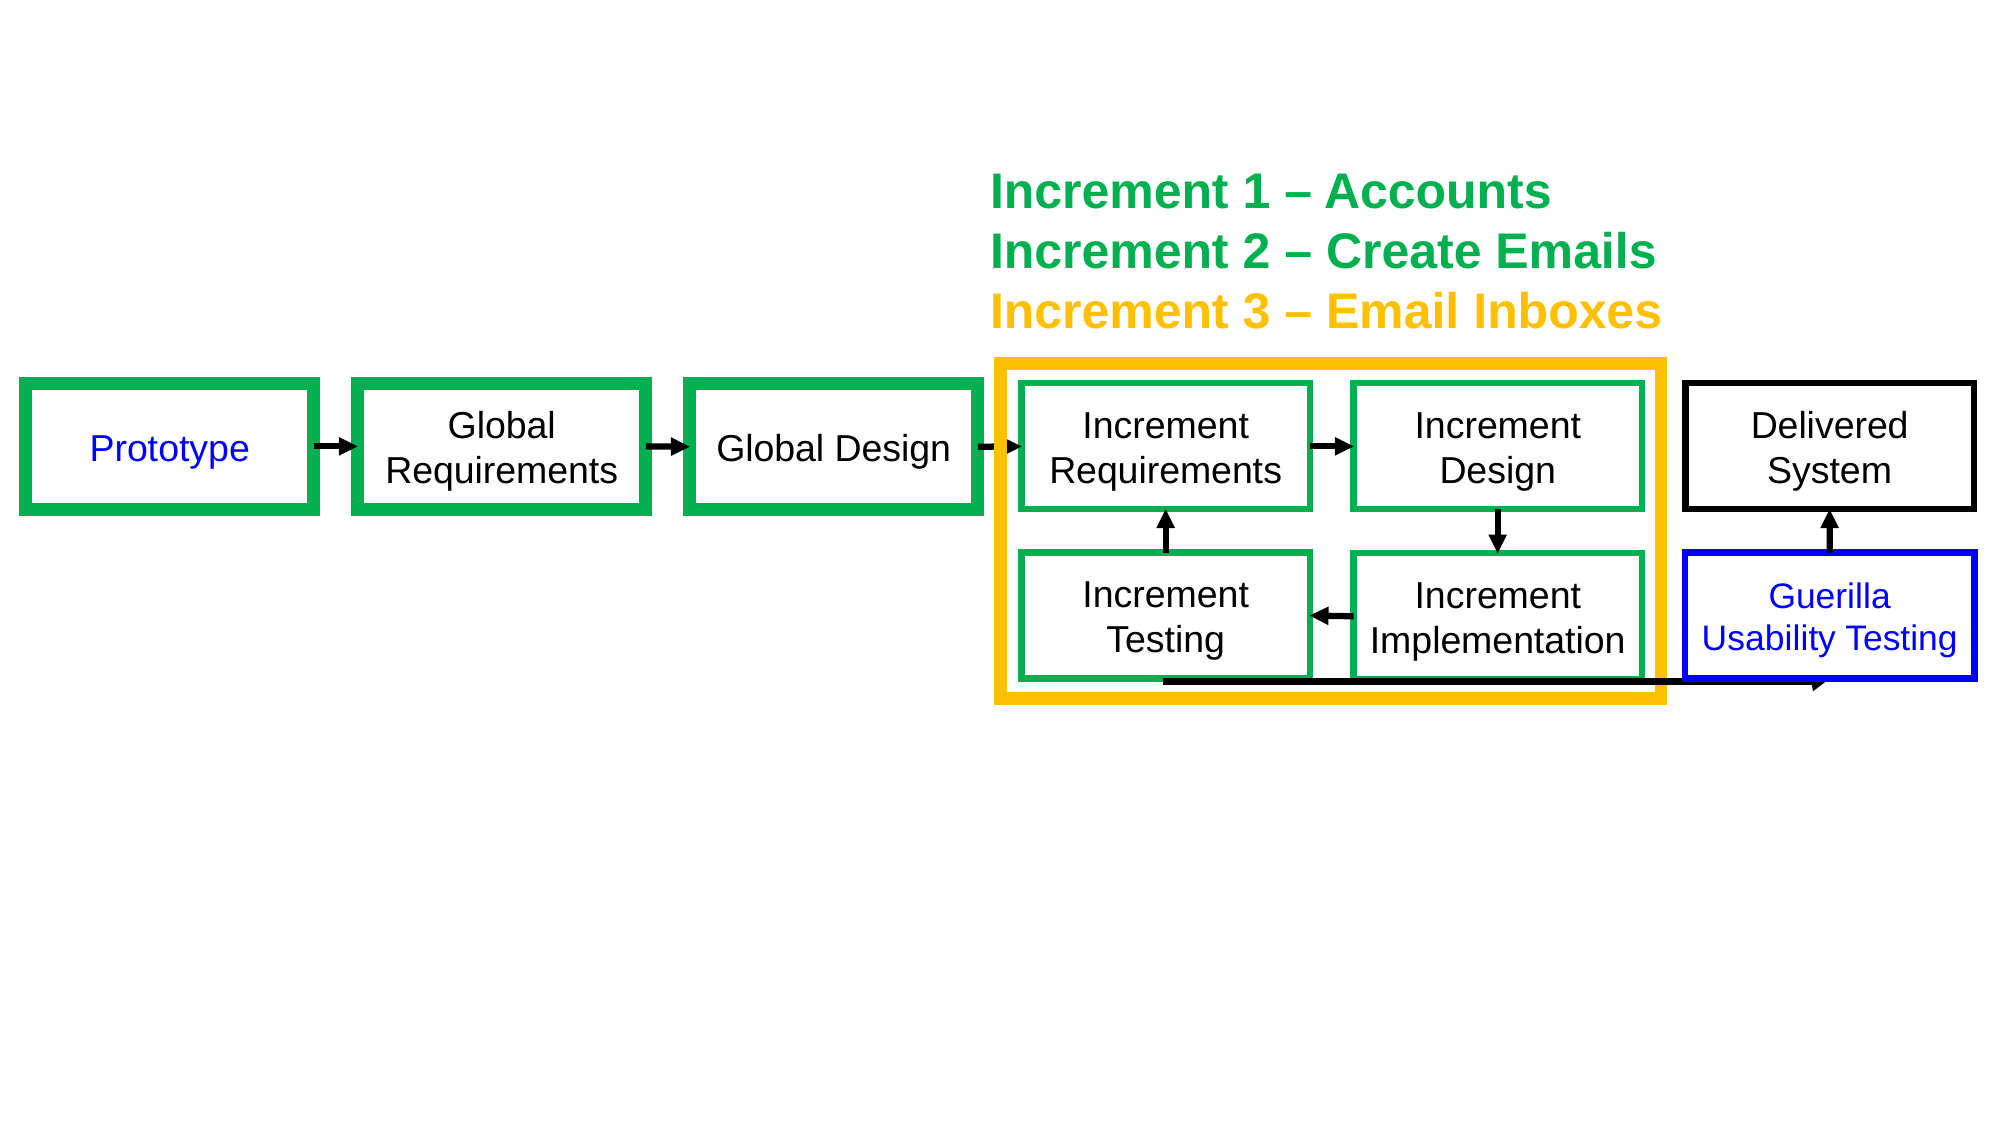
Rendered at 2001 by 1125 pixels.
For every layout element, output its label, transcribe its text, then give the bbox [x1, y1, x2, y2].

text_box Guerilla Usability Testing [1684, 551, 1976, 679]
text_box Delivered System [1685, 382, 1975, 510]
text_box Increment 1 – Accounts Increment 2 – Create Emails Increment 3 – Email Inboxes [975, 151, 1696, 346]
text_box [1500, 683, 1662, 700]
text_box Prototype [25, 382, 315, 510]
text_box Global Requirements [357, 382, 647, 510]
text_box [1500, 363, 1662, 676]
text_box Increment Testing [1021, 551, 1311, 679]
text_box [1000, 363, 1497, 700]
text_box Global Design [689, 383, 979, 511]
